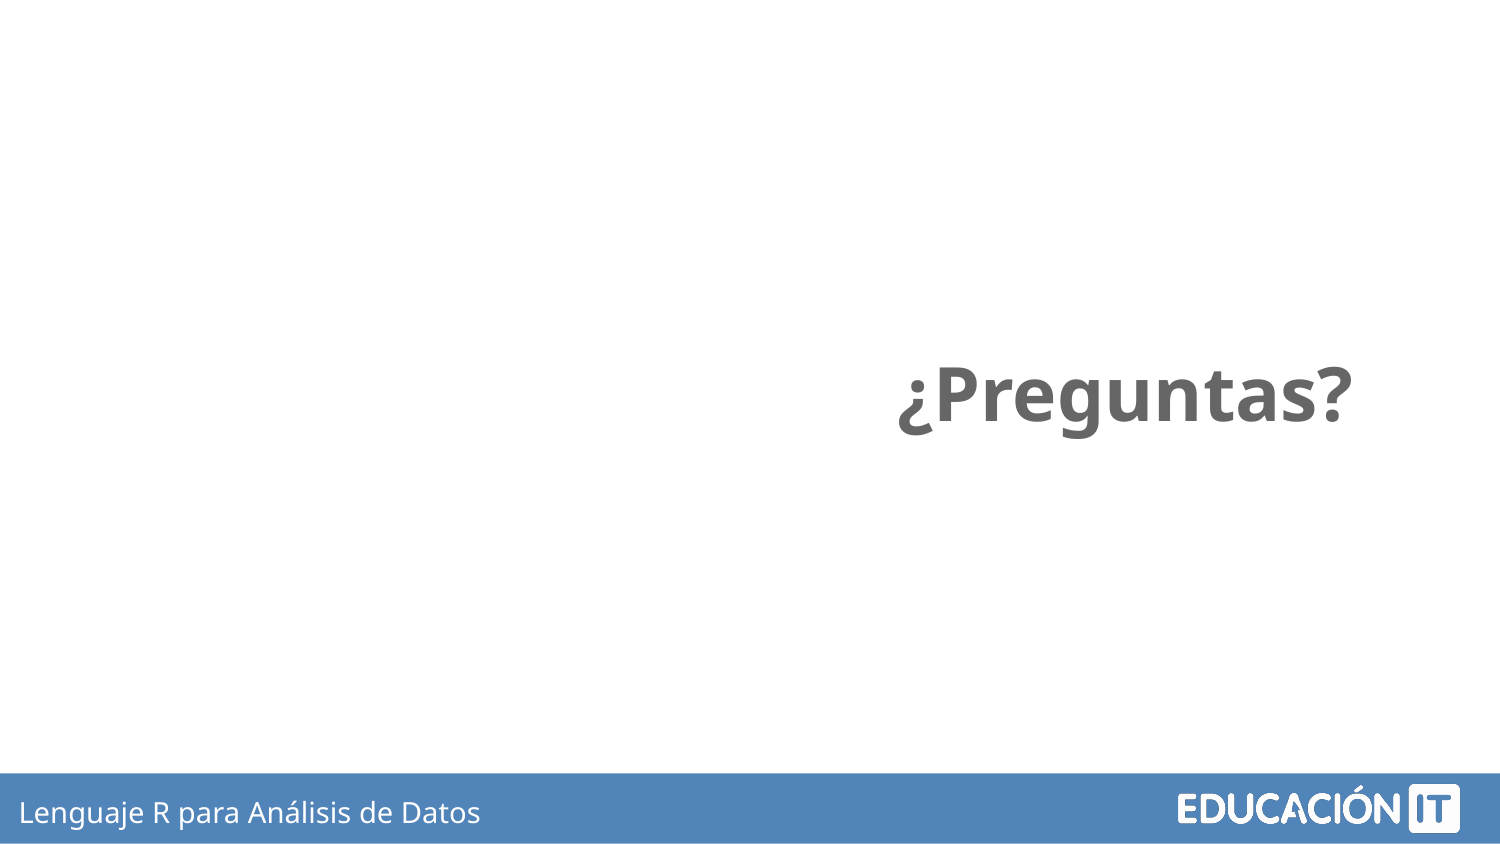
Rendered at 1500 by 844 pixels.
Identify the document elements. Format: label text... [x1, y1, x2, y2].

picture [1175, 778, 1463, 839]
text_box ¿Preguntas? [882, 339, 1419, 461]
